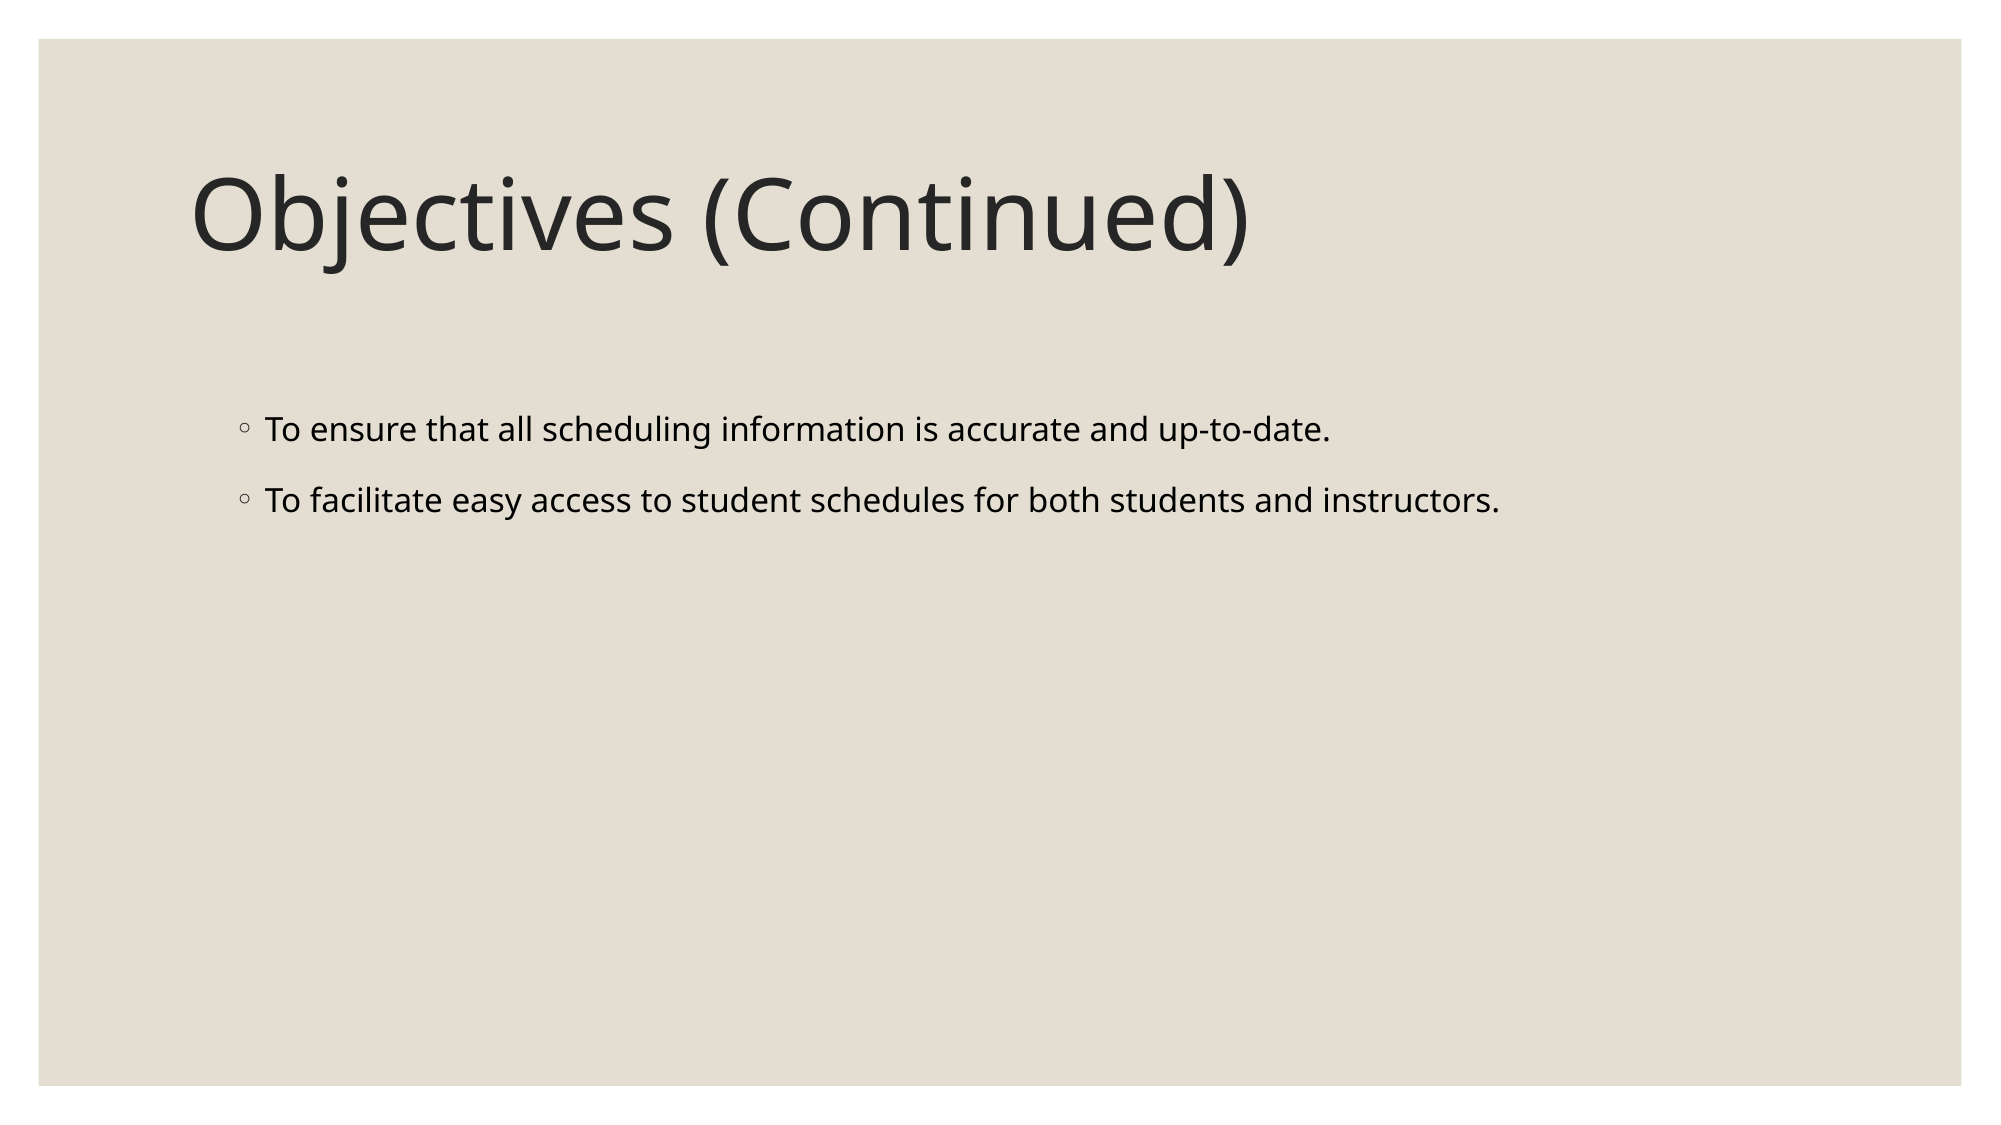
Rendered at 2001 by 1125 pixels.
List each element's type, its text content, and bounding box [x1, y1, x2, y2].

title Objectives (Continued) [174, 105, 1825, 331]
list To ensure that all scheduling information is accurate and up-to-date. To facilitate easy access to student schedules for both students and instructors. [174, 345, 1825, 990]
